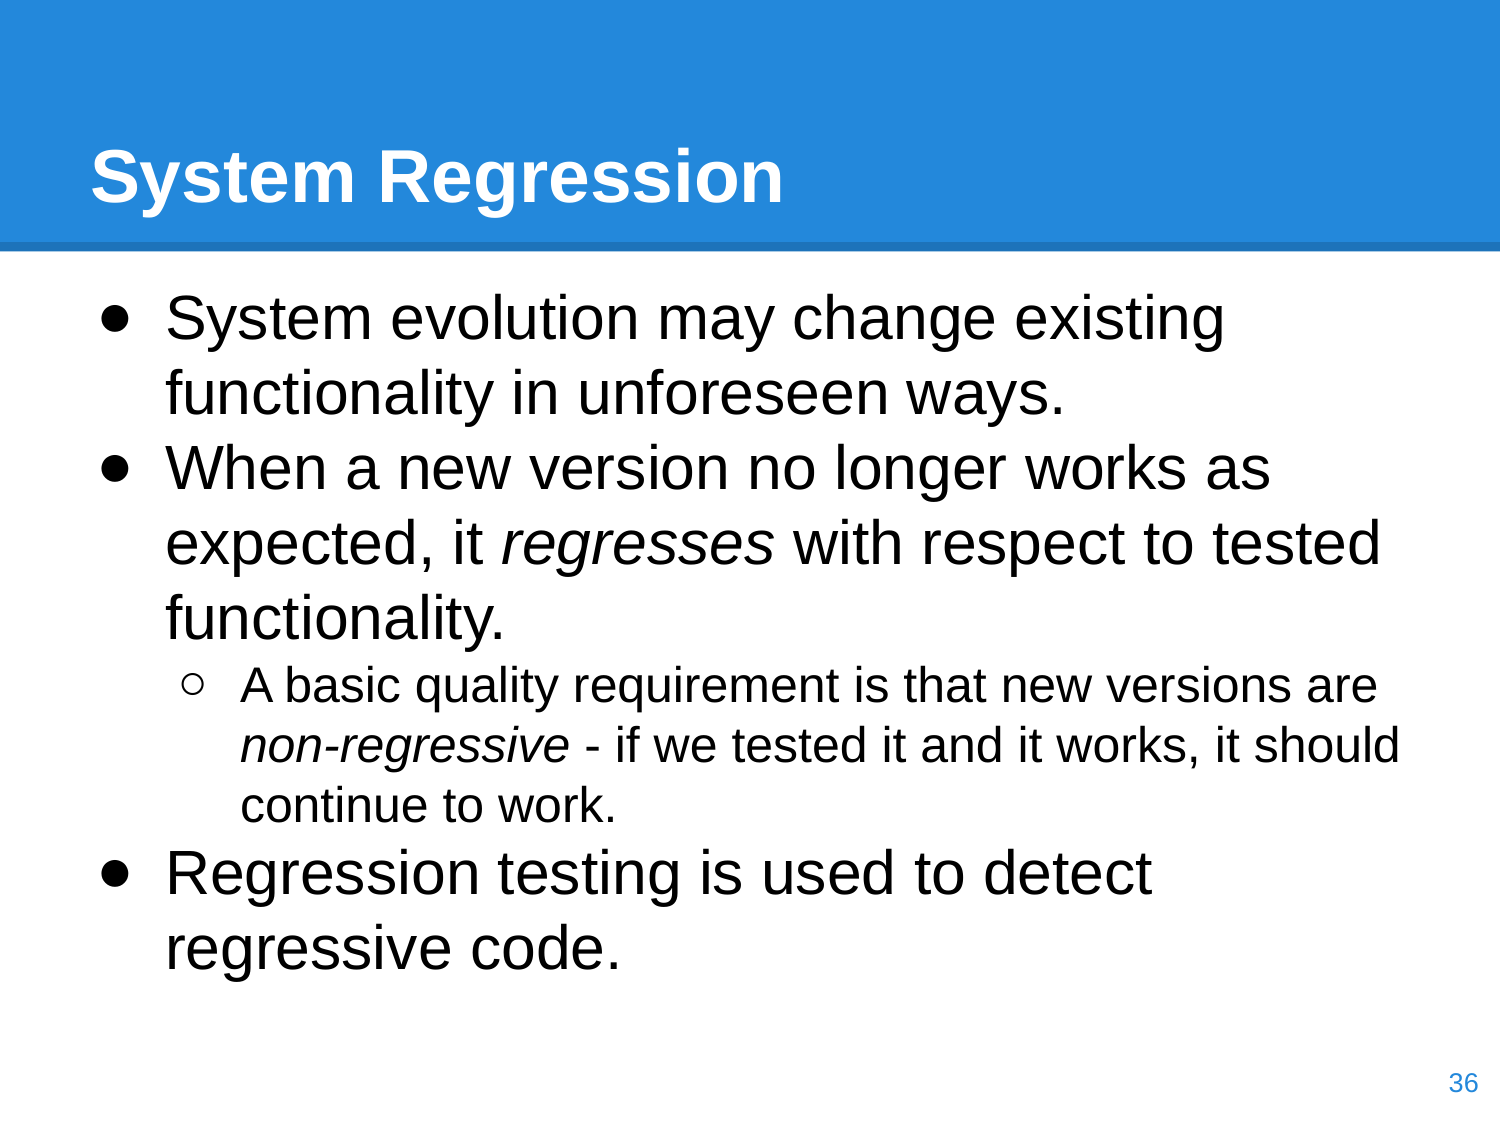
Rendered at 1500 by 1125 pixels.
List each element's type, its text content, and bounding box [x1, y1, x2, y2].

title System Regression [75, 45, 1425, 233]
list System evolution may change existing functionality in unforeseen ways. When a new version no longer works as expected, it regresses with respect to tested functionality. A basic quality requirement is that new versions are non-regressive - if we tested it and it works, it should continue to work. Regression testing is used to detect regressive code. [75, 262, 1425, 1078]
slide_number ‹#› [1403, 1038, 1494, 1125]
